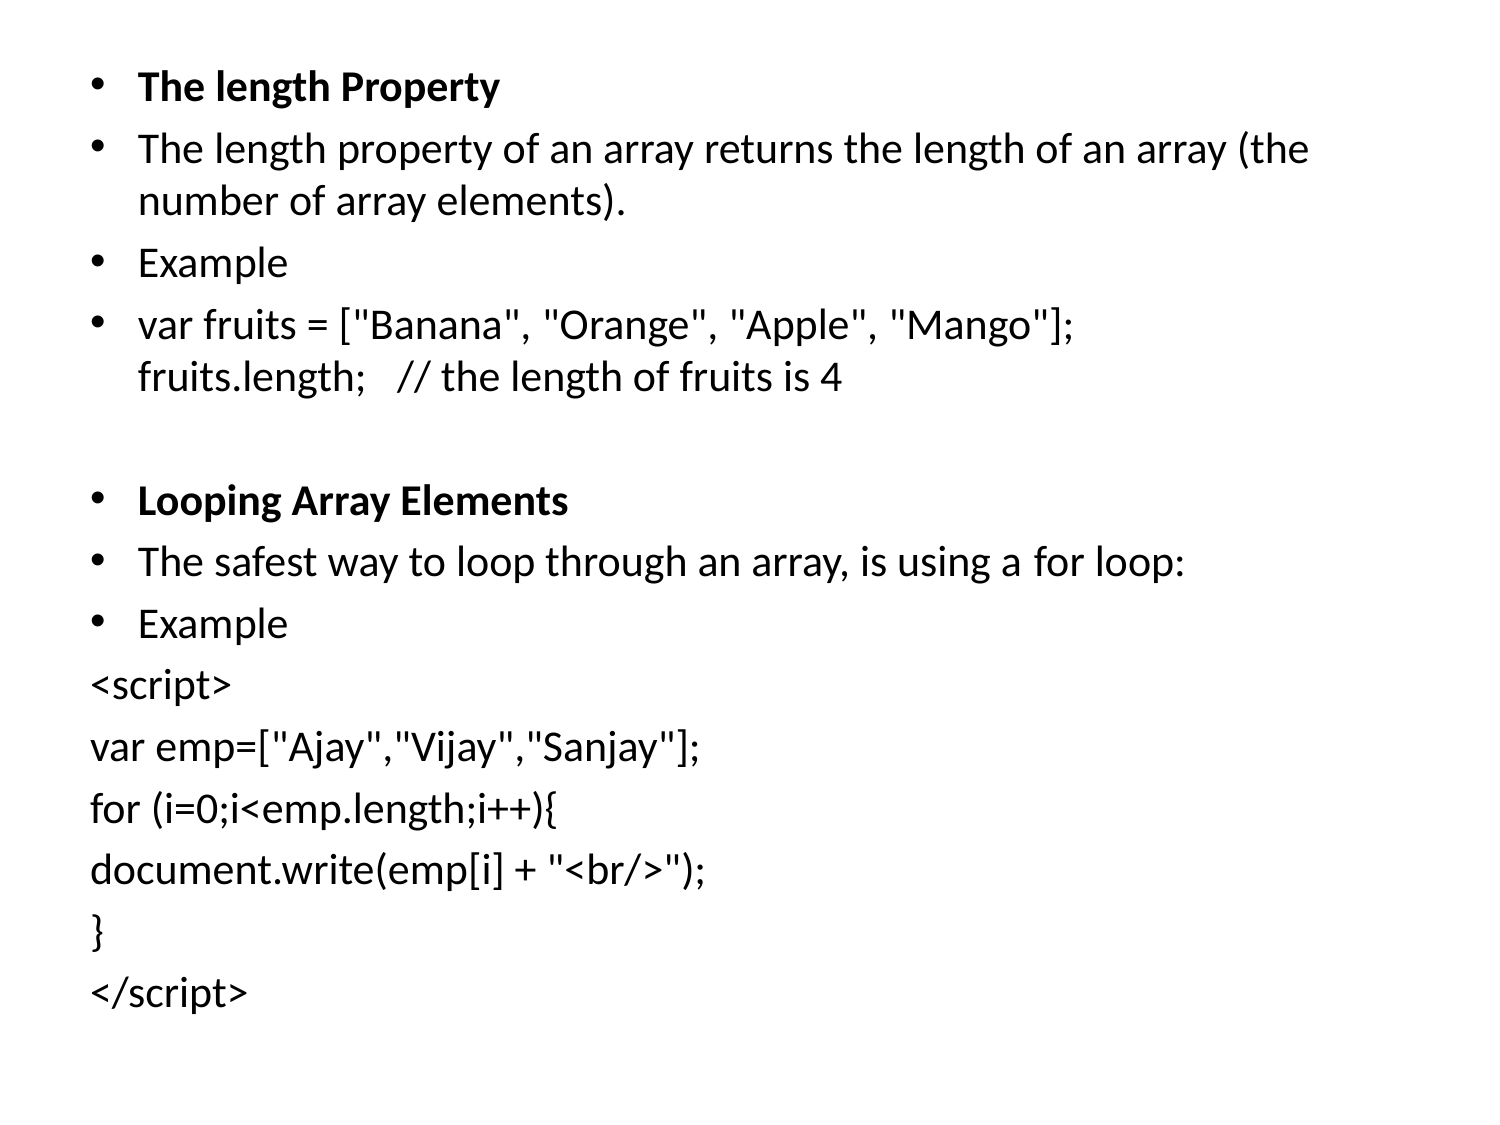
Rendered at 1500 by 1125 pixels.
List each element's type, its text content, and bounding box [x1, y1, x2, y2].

list The length Property The length property of an array returns the length of an array (the number of array elements). Example var fruits = ["Banana", "Orange", "Apple", "Mango"]; fruits.length; // the length of fruits is 4 Looping Array Elements The safest way to loop through an array, is using a for loop: Example <script> var emp=["Ajay","Vijay","Sanjay"]; for (i=0;i<emp.length;i++){ document.write(emp[i] + "<br/>"); } </script> [75, 50, 1425, 1038]
